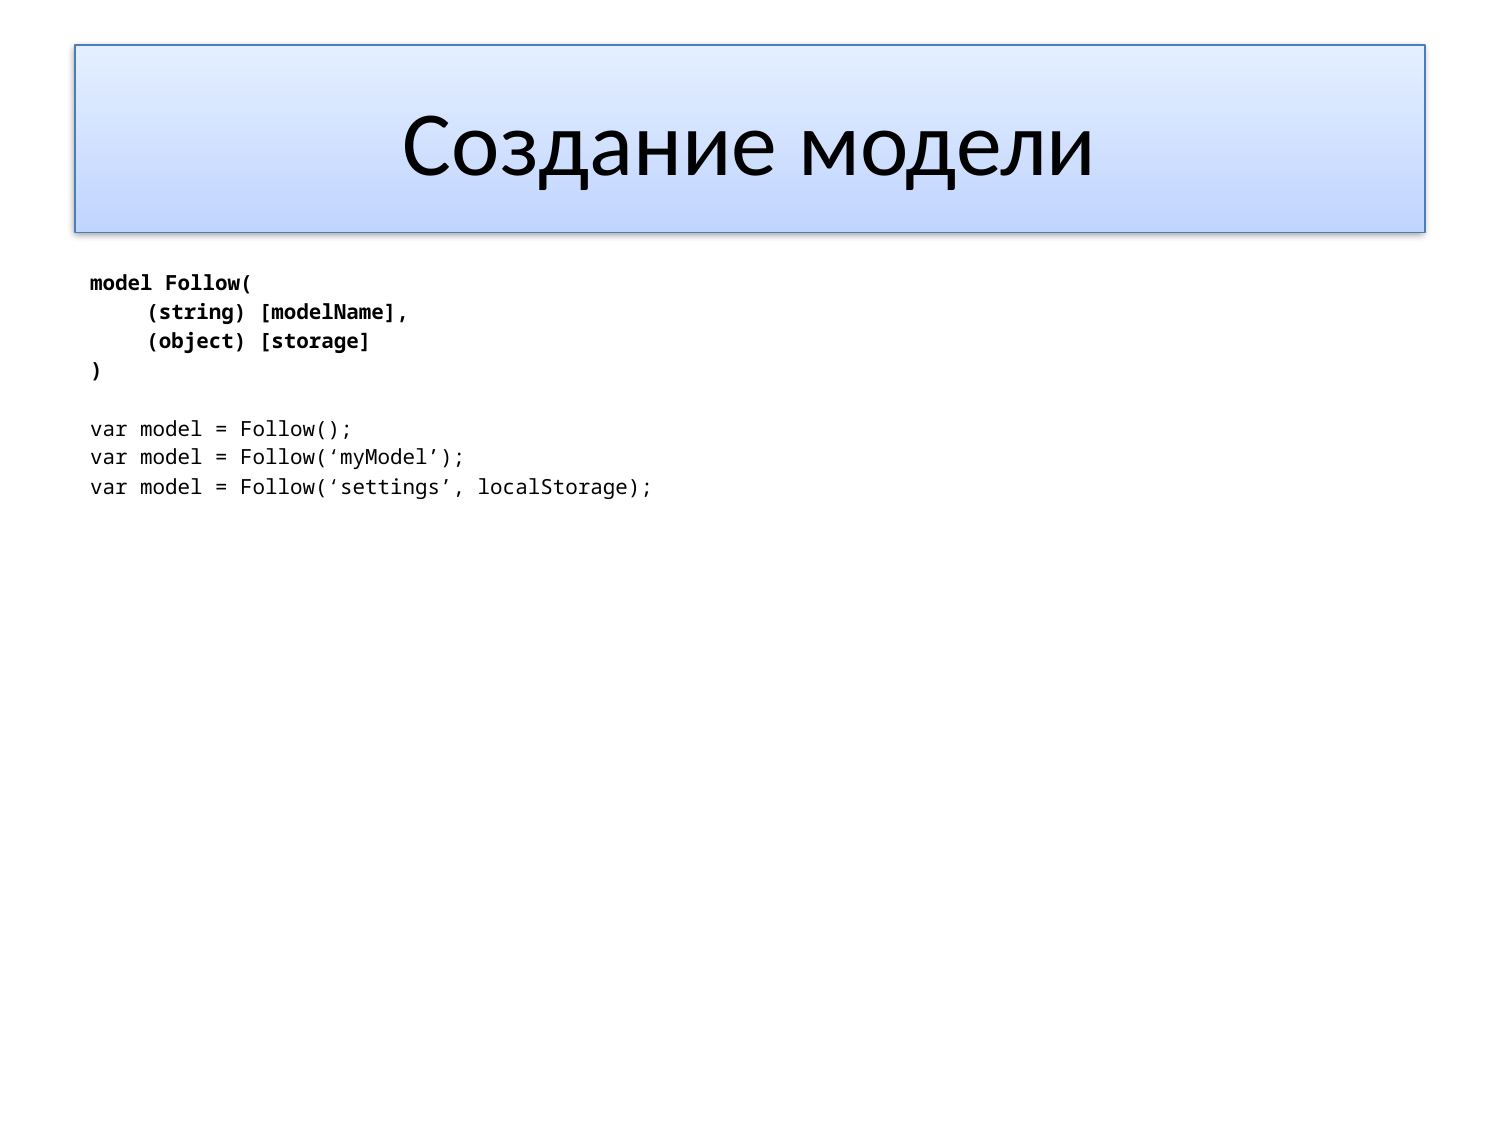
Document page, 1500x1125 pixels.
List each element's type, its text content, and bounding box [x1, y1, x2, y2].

title Создание модели [74, 44, 1426, 233]
list model Follow( (string) [modelName], (object) [storage] ) var model = Follow(); var model = Follow(‘myModel’); var model = Follow(‘settings’, localStorage); [75, 262, 1425, 1005]
